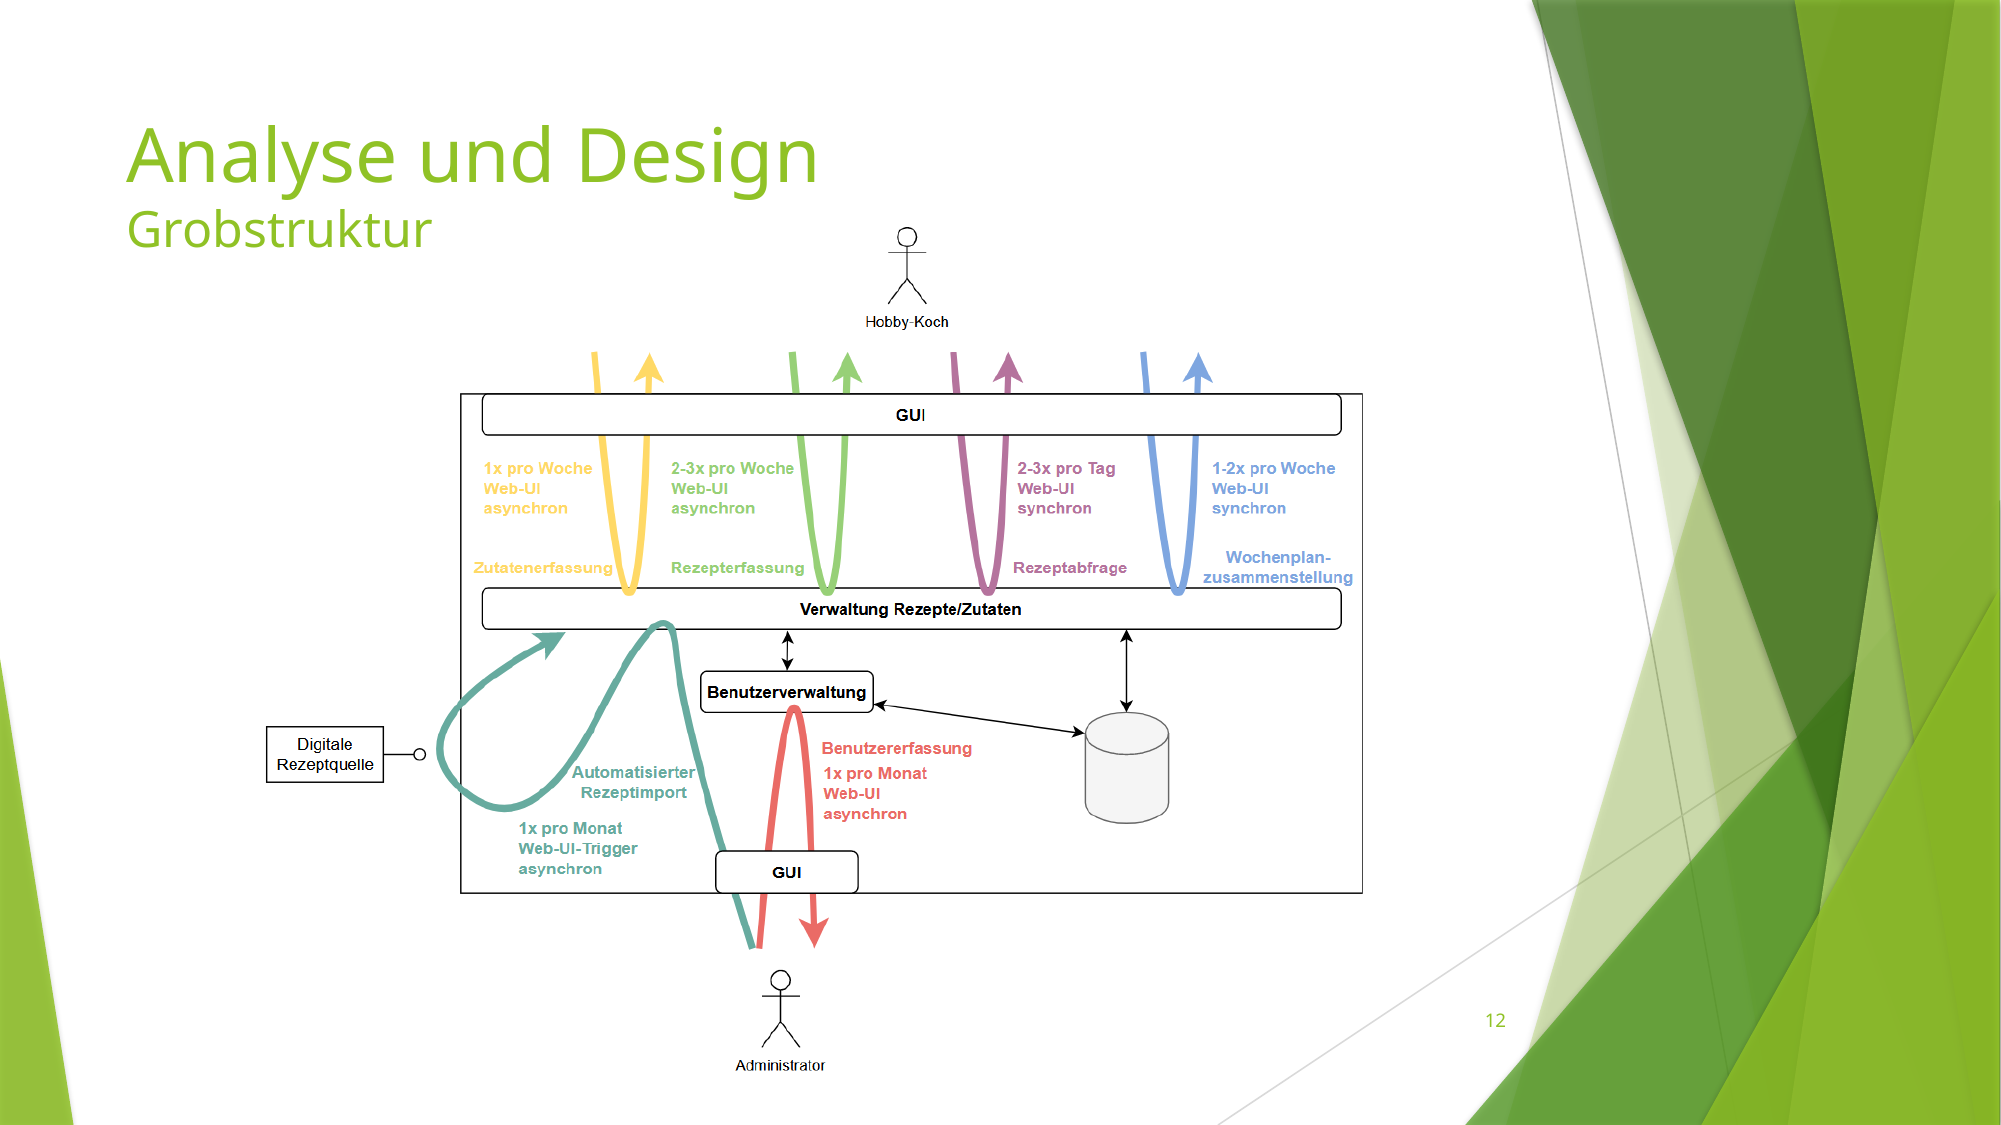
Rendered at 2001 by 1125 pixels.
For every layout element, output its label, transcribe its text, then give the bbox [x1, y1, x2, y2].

title Analyse und Design Grobstruktur [111, 99, 1522, 317]
slide_number 12 [1409, 991, 1522, 1051]
picture [259, 217, 1373, 1083]
